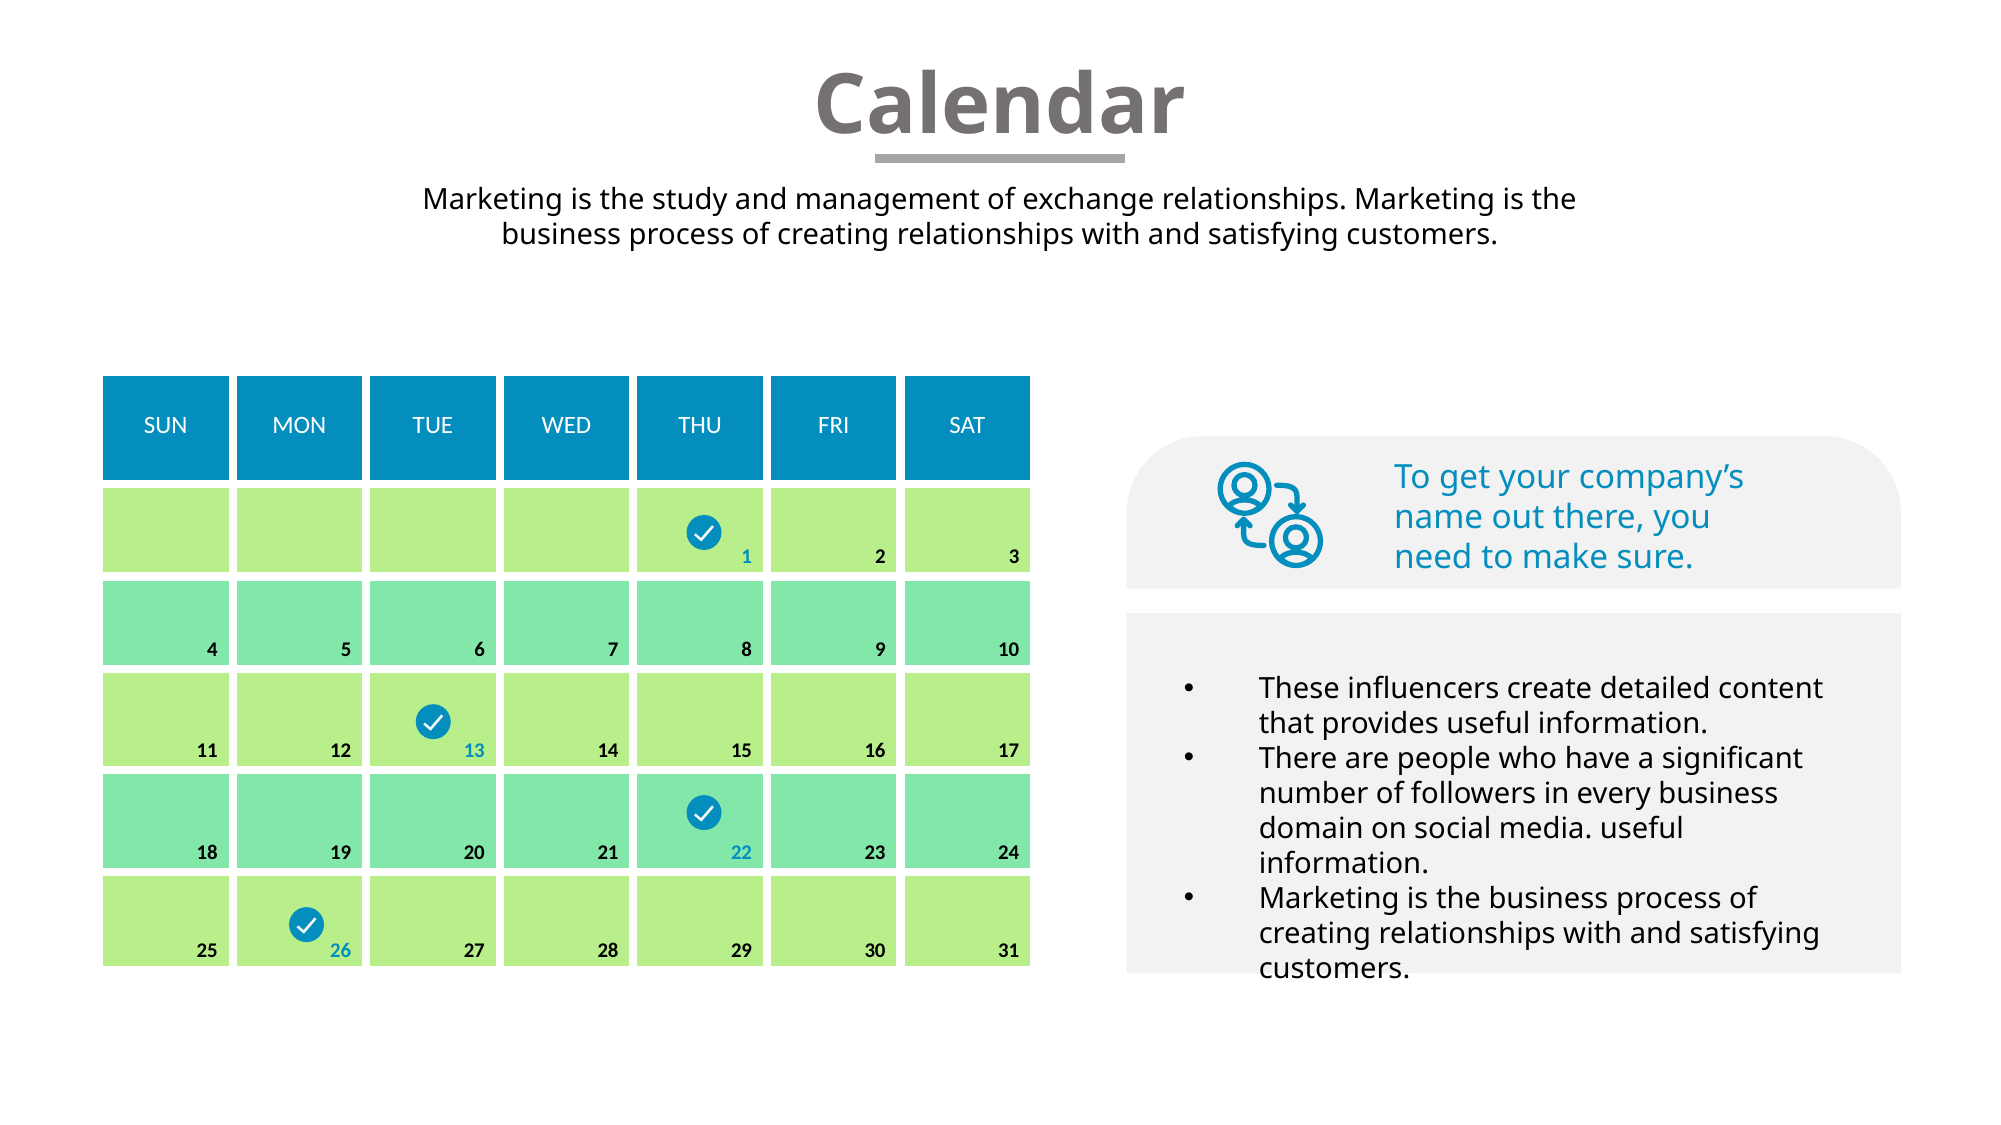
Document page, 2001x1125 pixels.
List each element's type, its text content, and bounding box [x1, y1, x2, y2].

table_cell [504, 488, 629, 572]
table_cell 21 [504, 774, 629, 868]
table_cell 3 [905, 488, 1030, 572]
table_cell [237, 488, 362, 572]
table_cell 12 [237, 673, 362, 766]
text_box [686, 795, 722, 831]
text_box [415, 704, 451, 740]
table_cell 6 [370, 581, 496, 665]
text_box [1217, 461, 1324, 569]
table_header MON [237, 376, 362, 480]
table_cell 8 [637, 581, 763, 665]
table_cell 31 [905, 876, 1030, 966]
text_box To get your company’s name out there, you need to make sure. [1379, 447, 1801, 583]
table_cell 22 [637, 774, 763, 868]
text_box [288, 907, 325, 943]
table_cell 17 [905, 673, 1030, 766]
text_box [1126, 612, 1902, 974]
table_cell 20 [370, 774, 496, 868]
table_cell 25 [103, 876, 229, 966]
table_cell 27 [370, 876, 496, 966]
table_cell 9 [771, 581, 896, 665]
table_header SAT [905, 376, 1030, 480]
table_cell 29 [637, 876, 763, 966]
table_header TUE [370, 376, 496, 480]
table_cell 26 [237, 876, 362, 966]
table_cell 14 [504, 673, 629, 766]
table_header WED [504, 376, 629, 480]
table_cell 2 [771, 488, 896, 572]
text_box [354, 42, 1645, 259]
text_box These influencers create detailed content that provides useful information. There are people who have a significant number of followers in every business domain on social media. useful information. Marketing is the business process of creating relationships with and satisfying customers. [1168, 662, 1859, 992]
table_cell 13 [370, 673, 496, 766]
table_cell 23 [771, 774, 896, 868]
table_cell 4 [103, 581, 229, 665]
table_cell 7 [504, 581, 629, 665]
table_header FRI [771, 376, 896, 480]
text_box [686, 514, 722, 550]
table_cell 24 [905, 774, 1030, 868]
table_header SUN [103, 376, 229, 480]
table_cell [370, 488, 496, 572]
table_cell 1 [637, 488, 763, 572]
table_cell 30 [771, 876, 896, 966]
table_cell 19 [237, 774, 362, 868]
table_cell 15 [637, 673, 763, 766]
table_cell 16 [771, 673, 896, 766]
table_cell 10 [905, 581, 1030, 665]
table_cell 18 [103, 774, 229, 868]
table_header THU [637, 376, 763, 480]
table_cell [103, 488, 229, 572]
table_cell 28 [504, 876, 629, 966]
text_box [1125, 435, 1902, 590]
table_cell 11 [103, 673, 229, 766]
table_cell 5 [237, 581, 362, 665]
